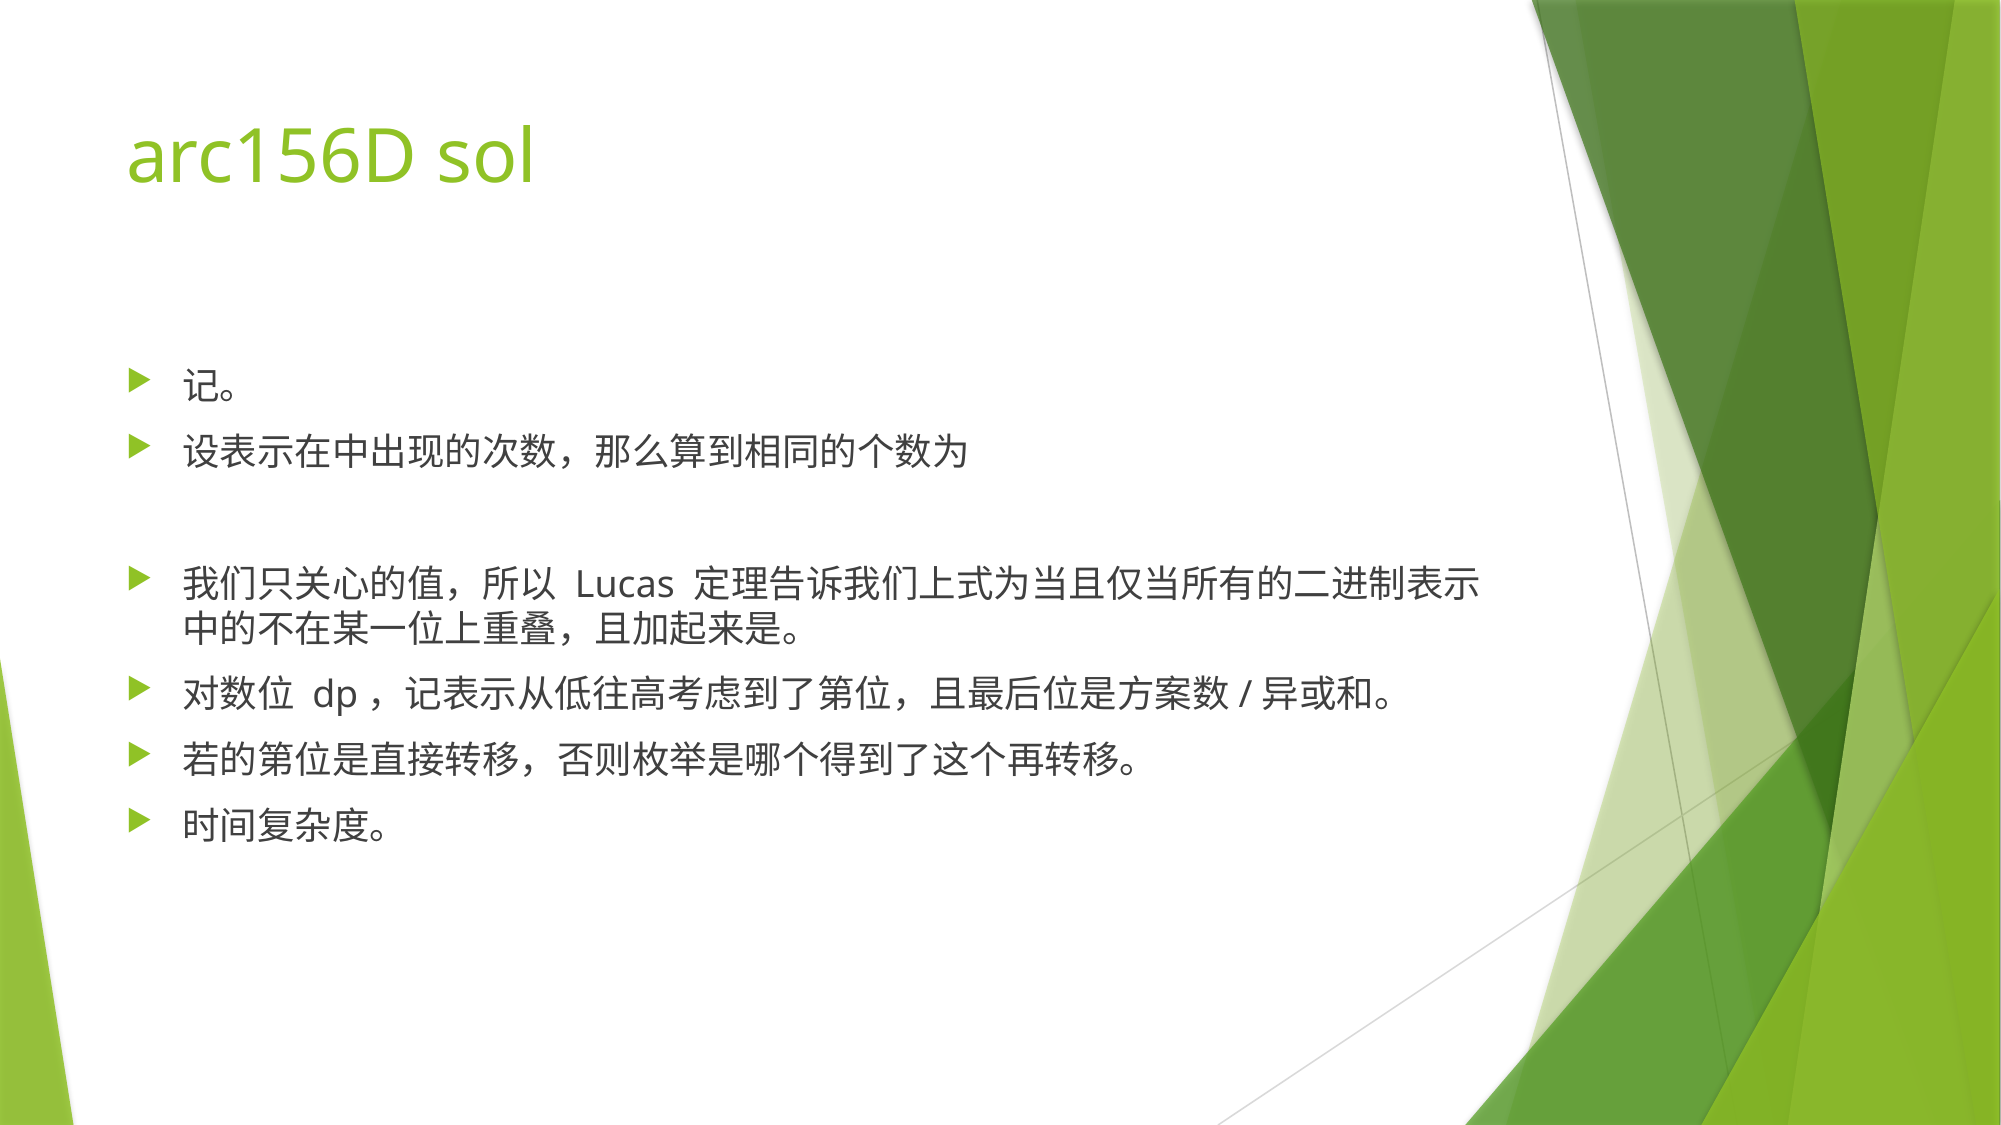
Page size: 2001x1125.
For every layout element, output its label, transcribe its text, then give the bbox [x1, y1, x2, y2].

title arc156D sol [111, 99, 1522, 317]
